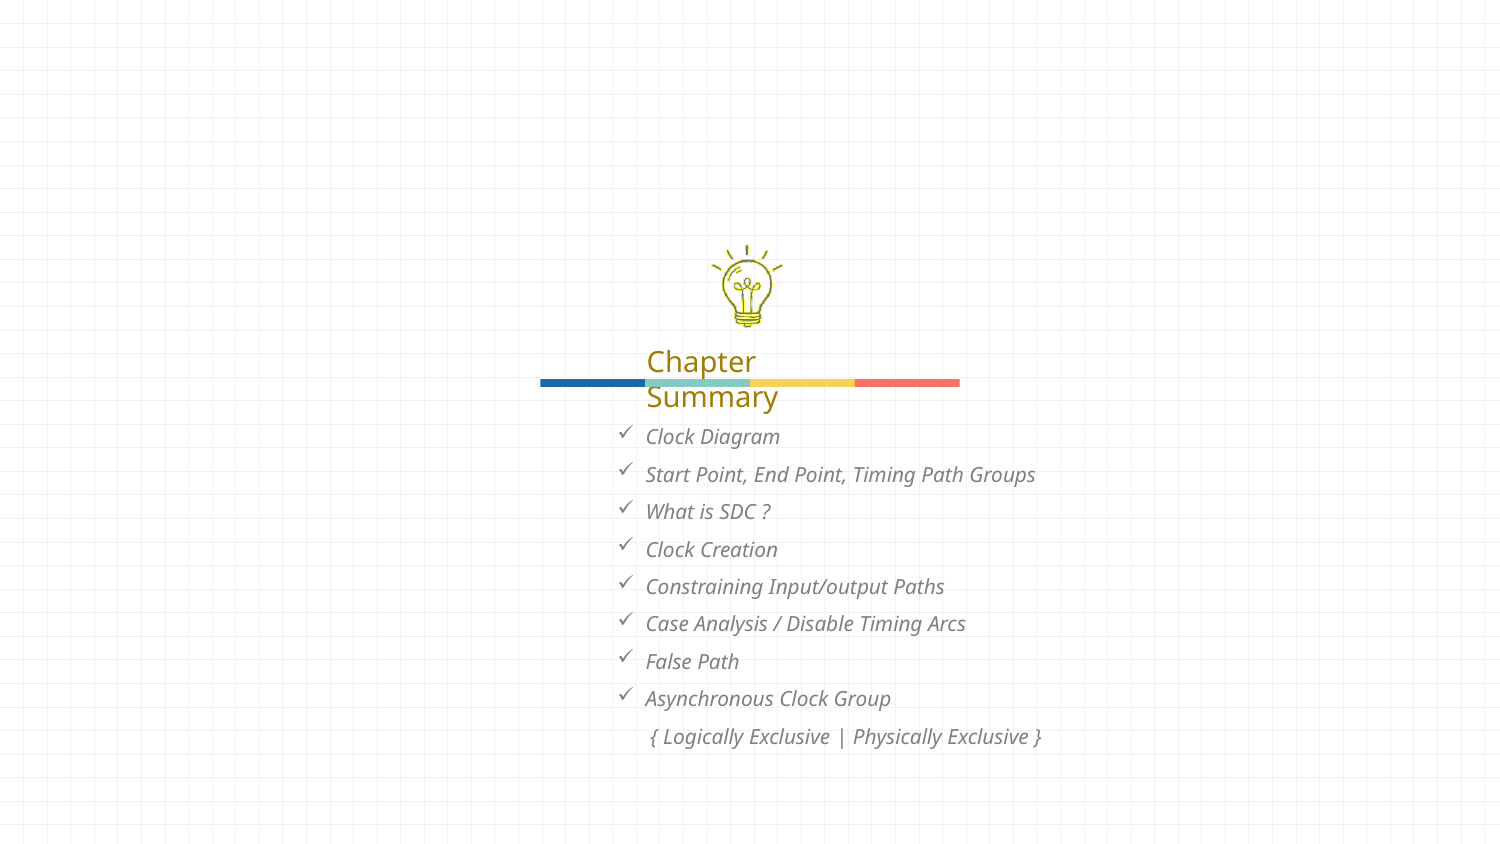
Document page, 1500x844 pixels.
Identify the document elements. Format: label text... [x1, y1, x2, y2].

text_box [540, 244, 960, 388]
text_box Clock Diagram Start Point, End Point, Timing Path Groups What is SDC ? Clock Creation Constraining Input/output Paths Case Analysis / Disable Timing Arcs False Path Asynchronous Clock Group { Logically Exclusive | Physically Exclusive } [602, 403, 1057, 756]
